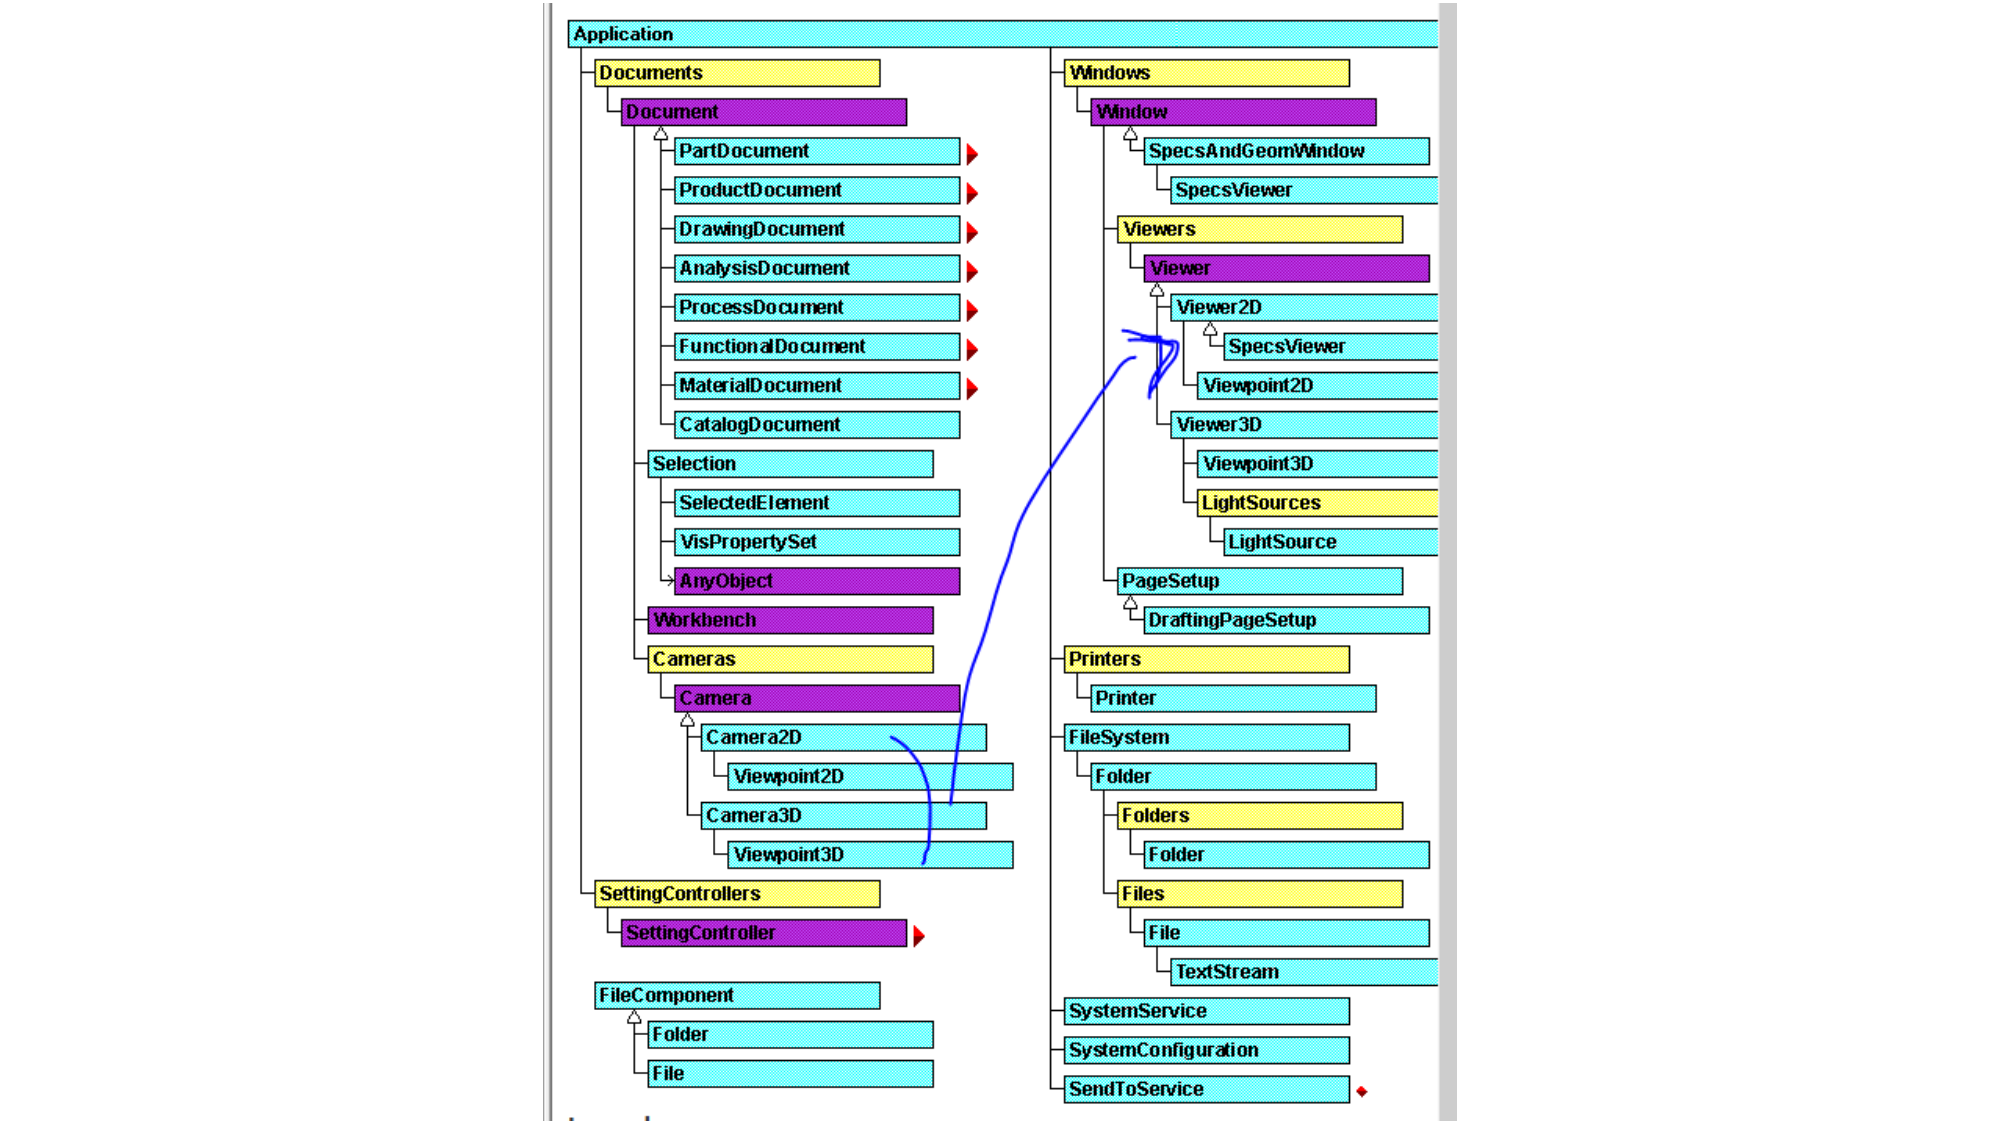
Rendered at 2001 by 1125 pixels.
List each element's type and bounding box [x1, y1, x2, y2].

picture [543, 3, 1457, 1122]
